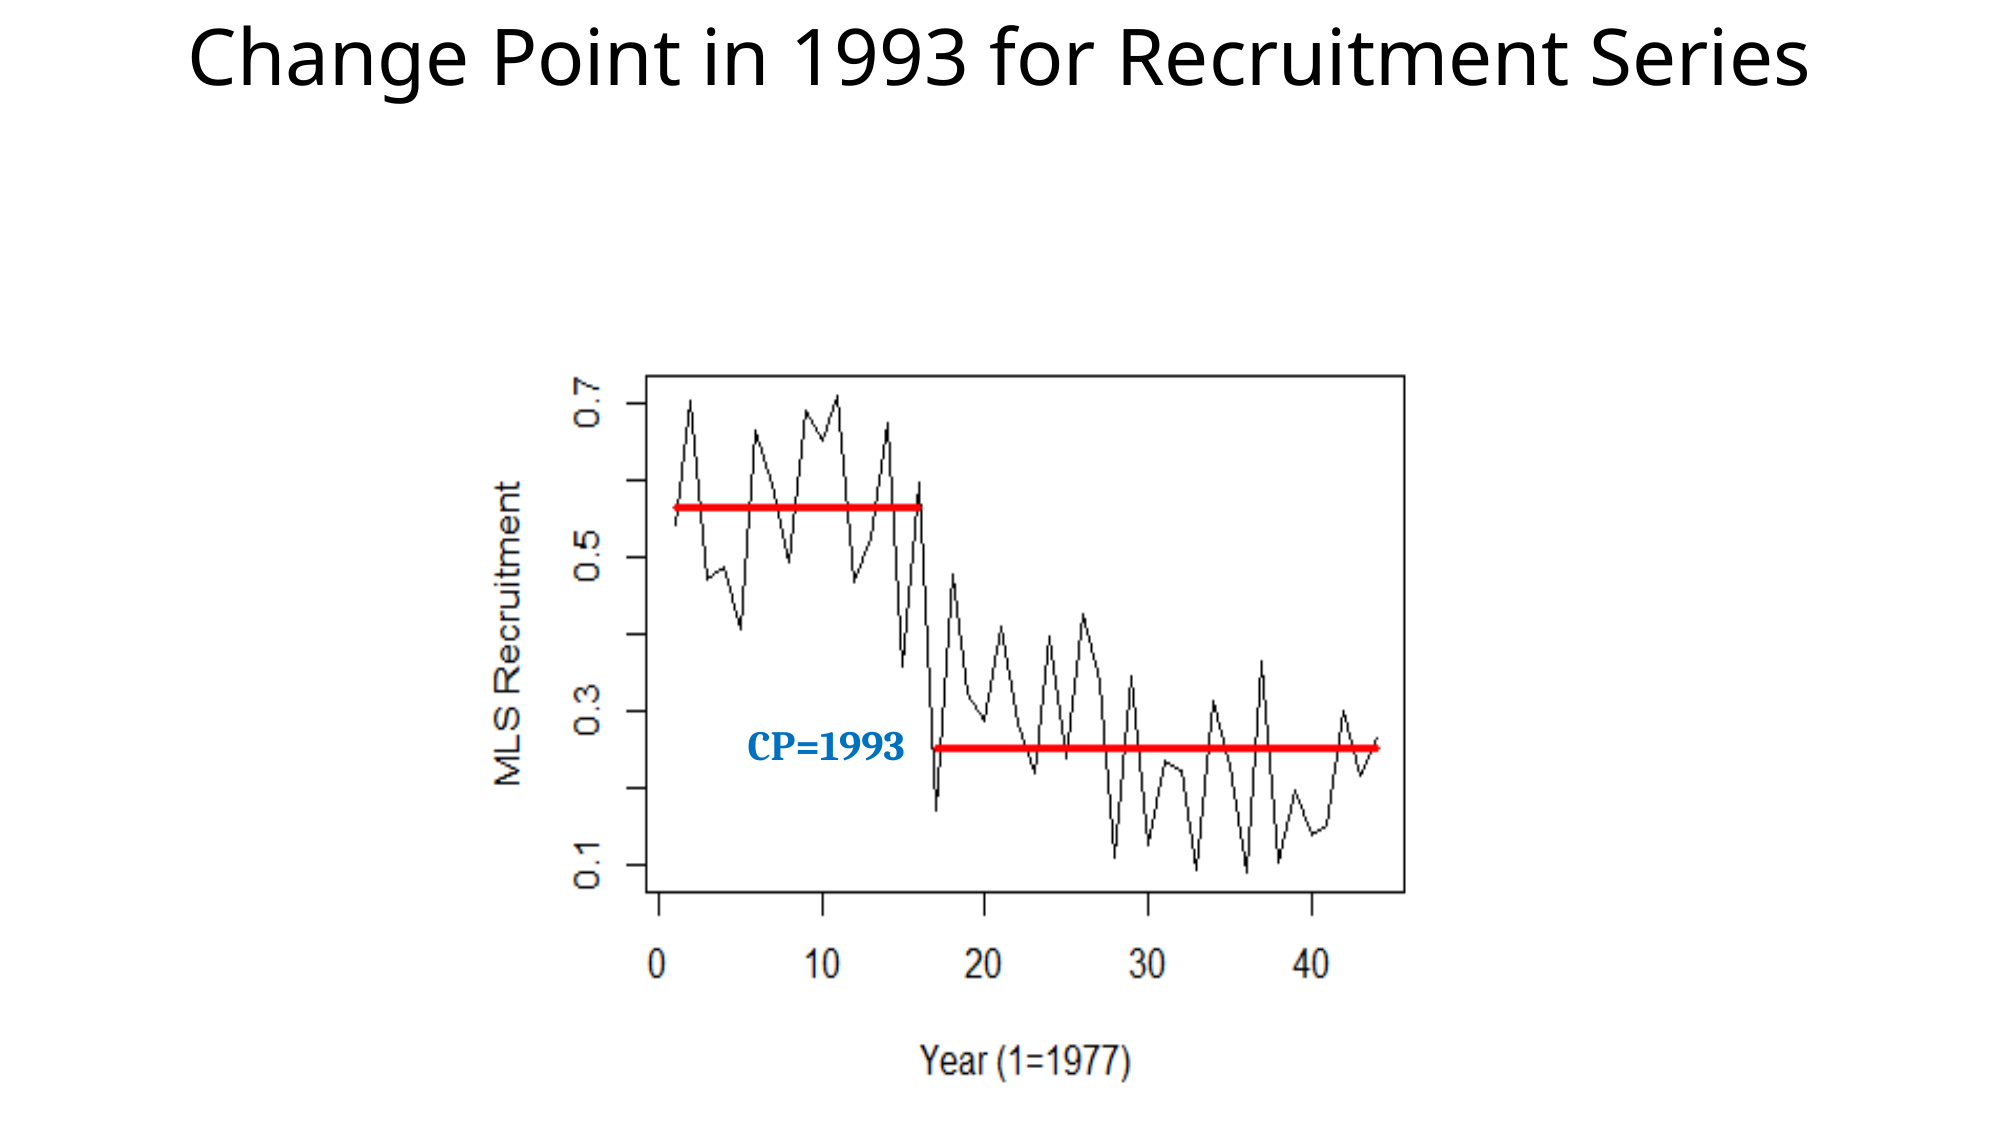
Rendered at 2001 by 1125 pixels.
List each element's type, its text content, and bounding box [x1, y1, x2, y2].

picture [242, 181, 1710, 1125]
title Change Point in 1993 for Recruitment Series [137, 0, 1863, 121]
